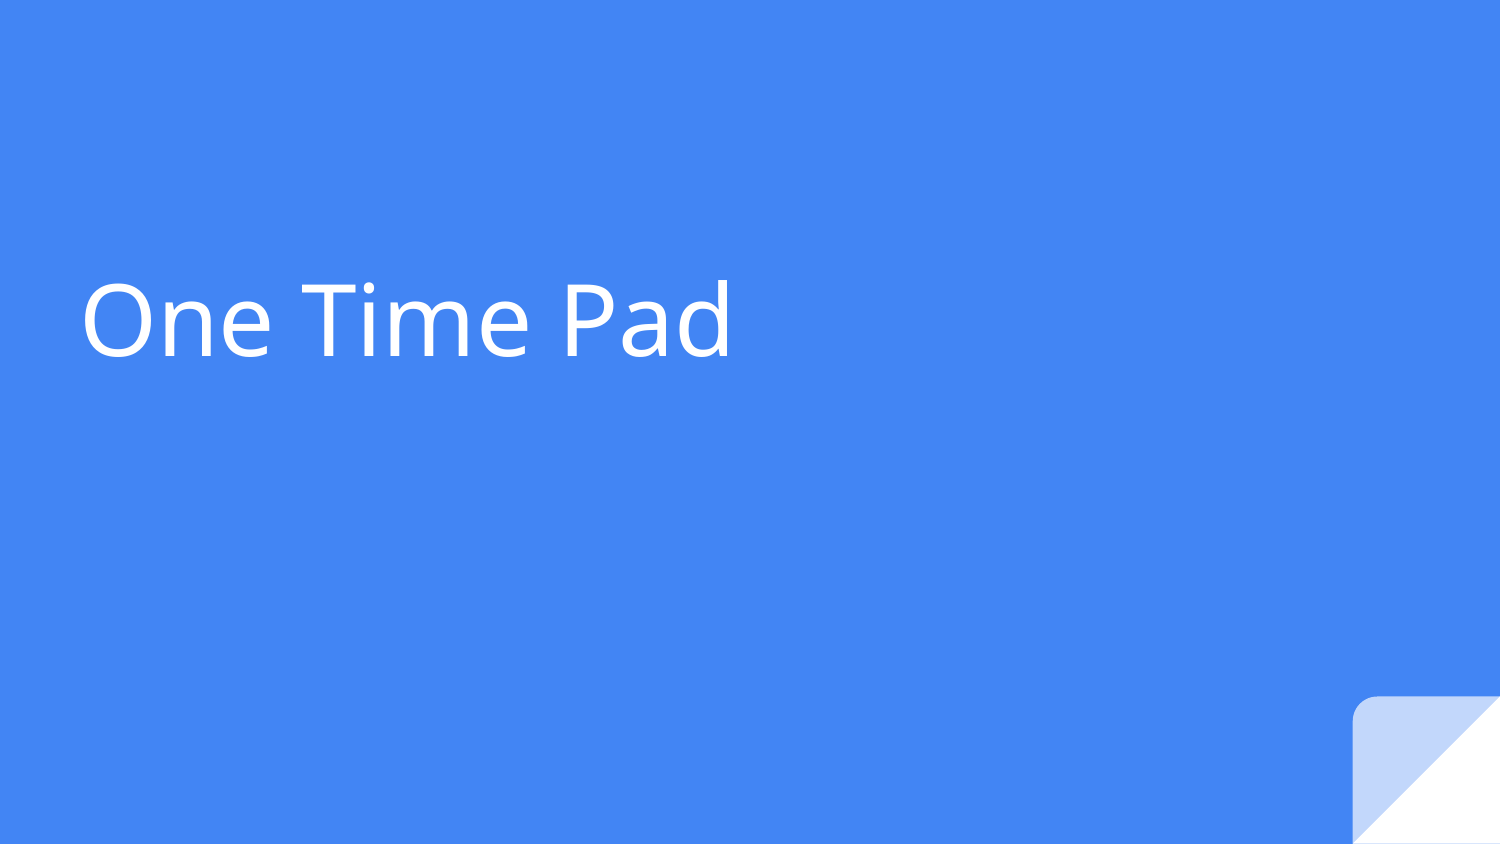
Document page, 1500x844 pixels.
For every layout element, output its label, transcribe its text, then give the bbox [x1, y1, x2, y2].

title One Time Pad [64, 110, 1413, 511]
